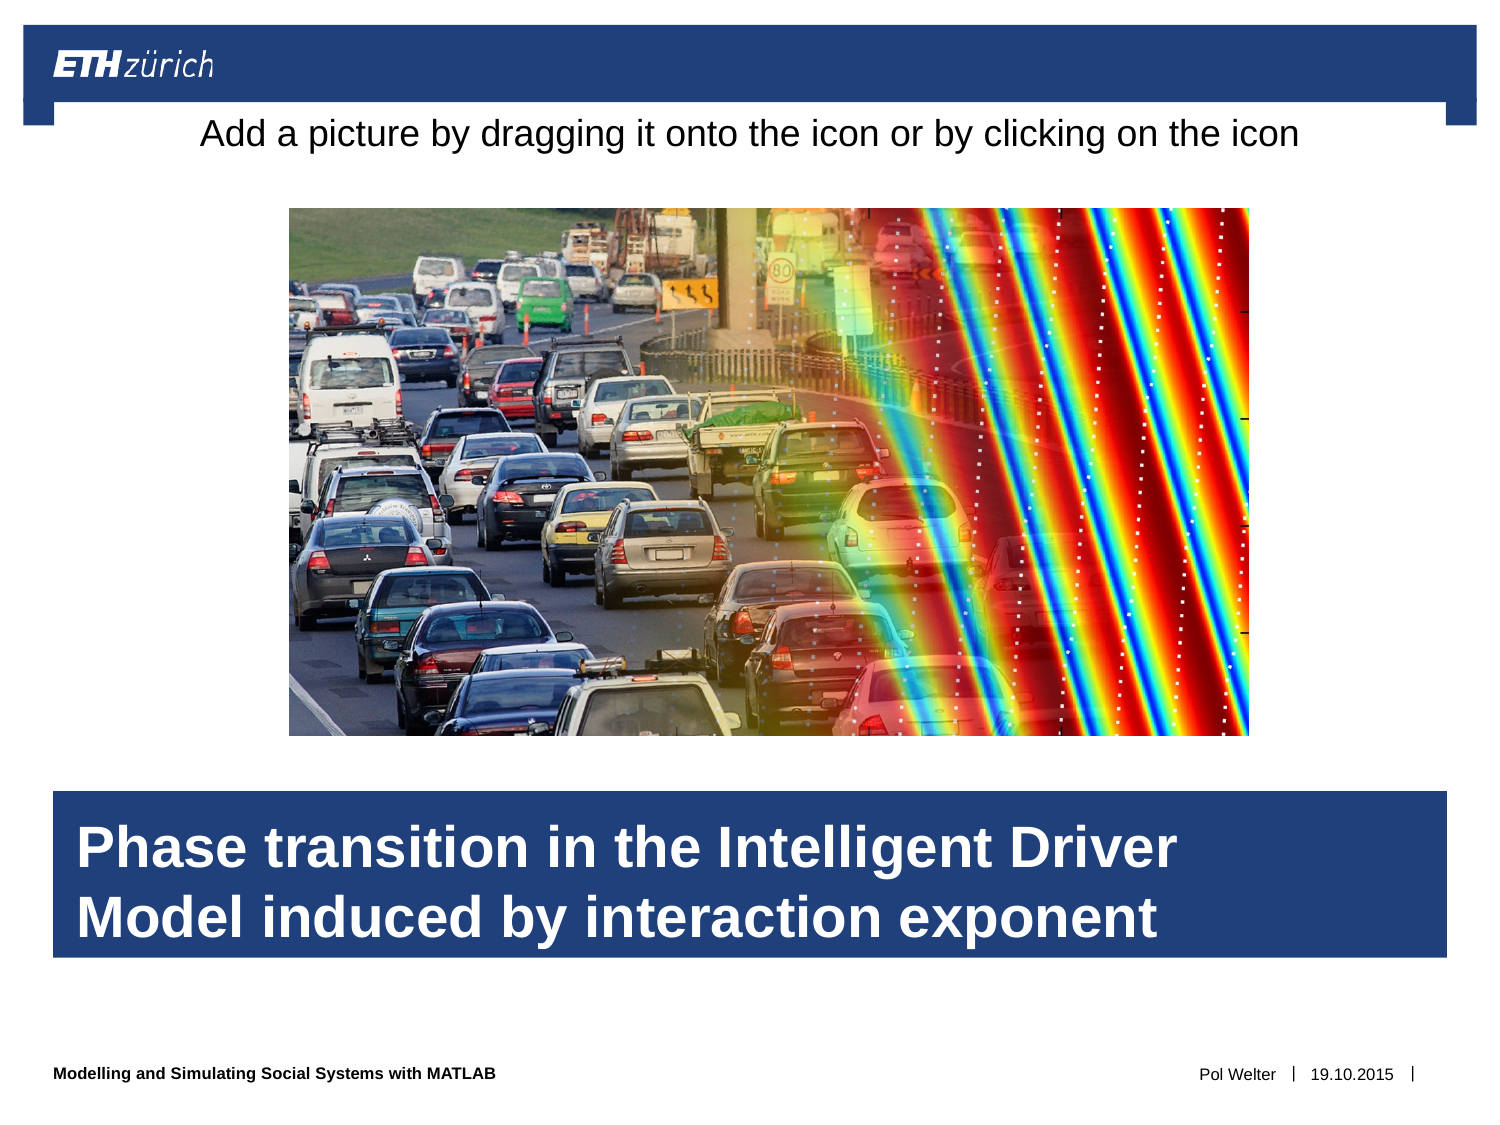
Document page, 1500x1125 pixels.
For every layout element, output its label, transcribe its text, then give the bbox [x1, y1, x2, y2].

footer Pol Welter [750, 1034, 1277, 1112]
title Phase transition in the Intelligent Driver Model induced by interaction exponent [53, 798, 1447, 958]
picture [52, 101, 1448, 792]
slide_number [1302, 1034, 1403, 1112]
